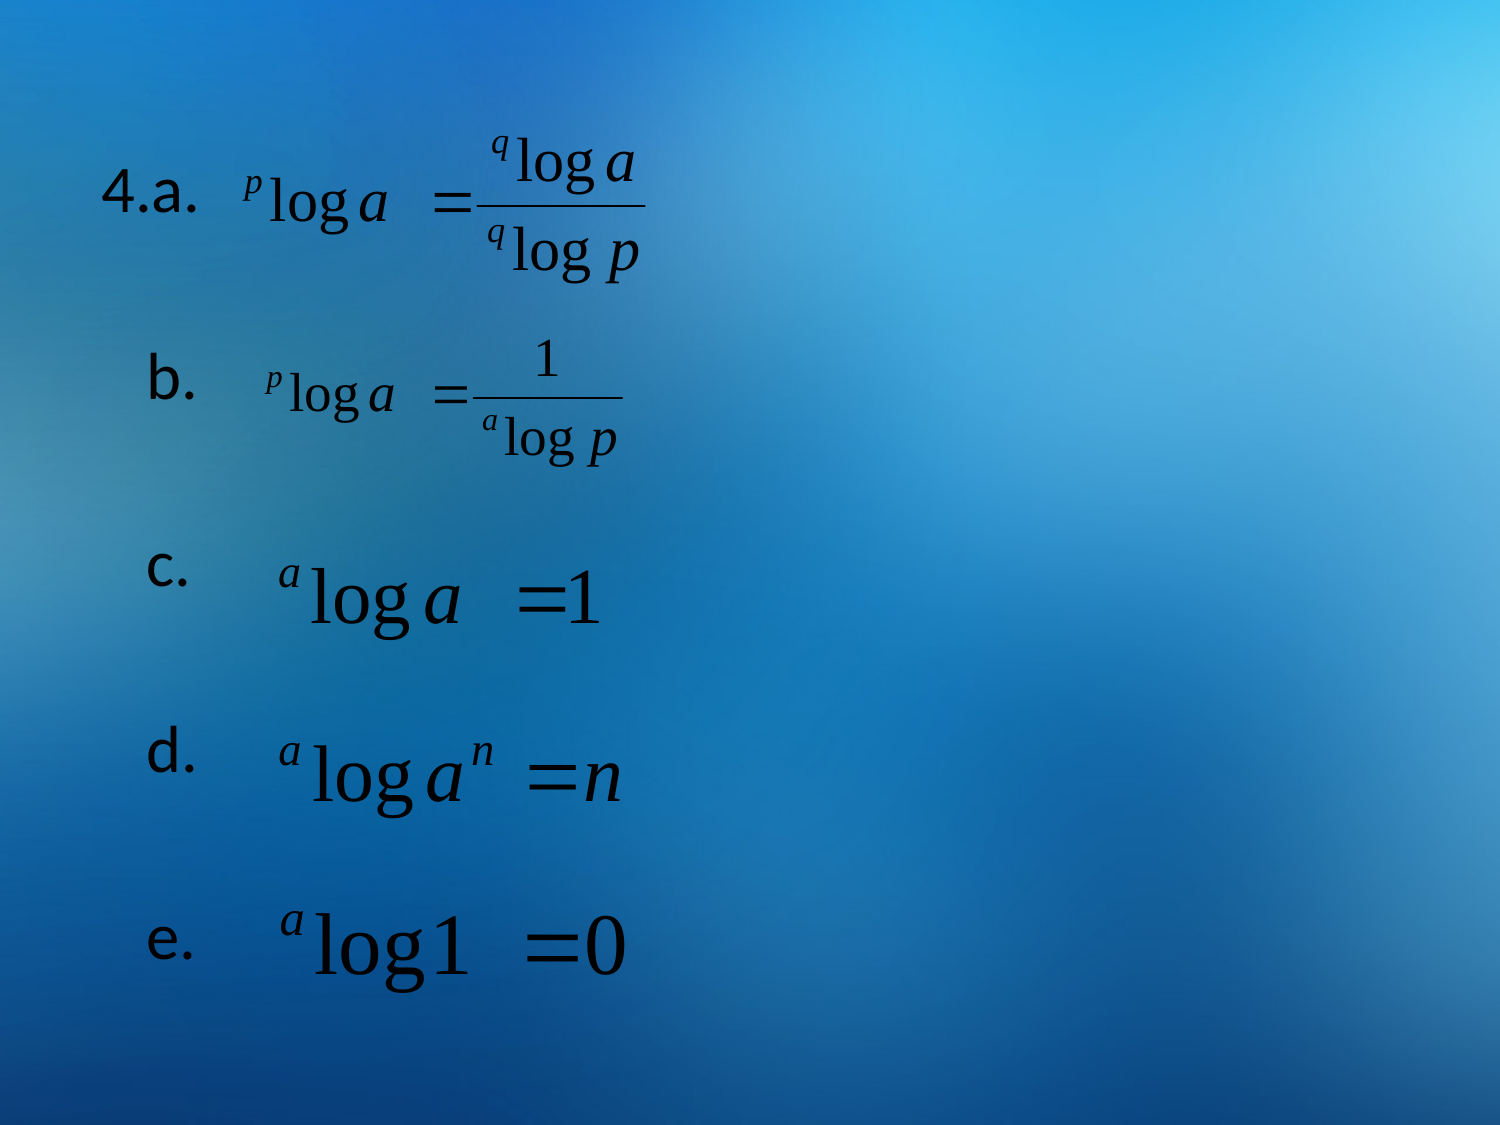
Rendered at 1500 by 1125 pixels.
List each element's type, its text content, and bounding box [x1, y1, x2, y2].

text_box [265, 536, 609, 657]
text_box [265, 714, 639, 836]
picture [0, 0, 1500, 1125]
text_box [229, 111, 656, 300]
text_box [265, 879, 644, 1012]
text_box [253, 324, 633, 481]
text_box 4.a. b. c. d. e. [86, 138, 987, 1012]
